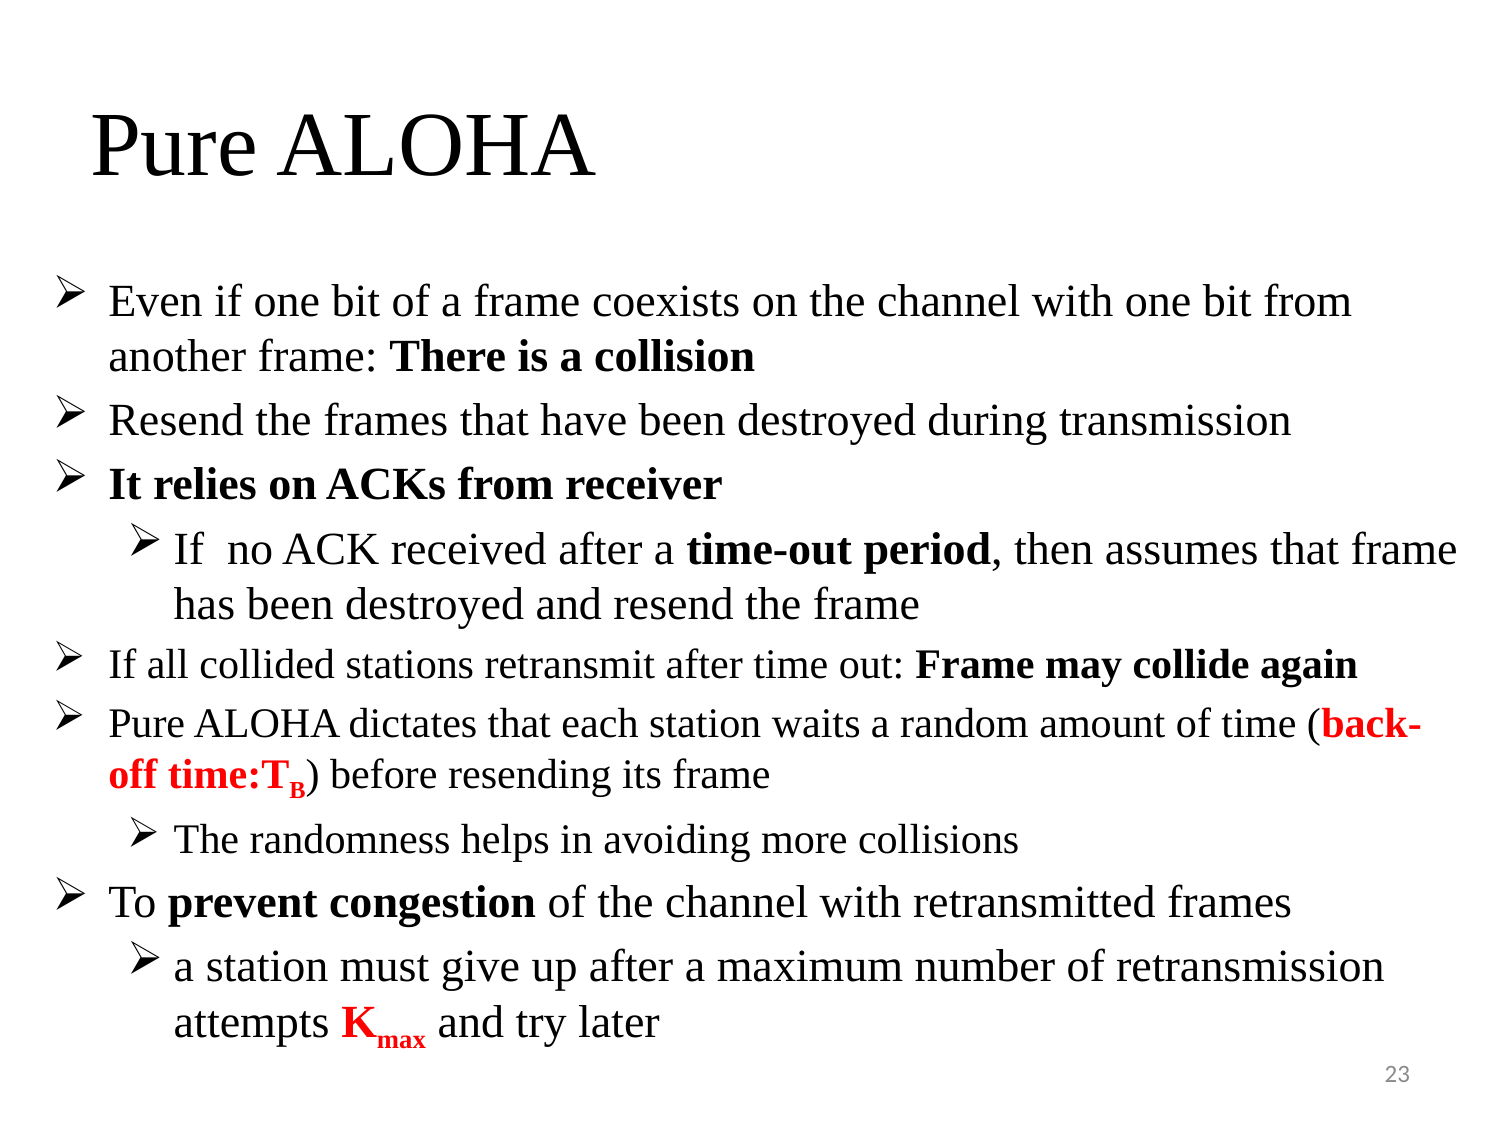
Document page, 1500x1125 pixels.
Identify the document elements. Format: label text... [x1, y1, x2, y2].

slide_number 23 [1074, 1042, 1425, 1103]
list Even if one bit of a frame coexists on the channel with one bit from another frame: There is a collision Resend the frames that have been destroyed during transmission It relies on ACKs from receiver If no ACK received after a time-out period, then assumes that frame has been destroyed and resend the frame If all collided stations retransmit after time out: Frame may collide again Pure ALOHA dictates that each station waits a random amount of time (back-off time:TB) before resending its frame The randomness helps in avoiding more collisions To prevent congestion of the channel with retransmitted frames a station must give up after a maximum number of retransmission attempts Kmax and try later [37, 262, 1475, 1063]
title Pure ALOHA [75, 45, 1425, 233]
